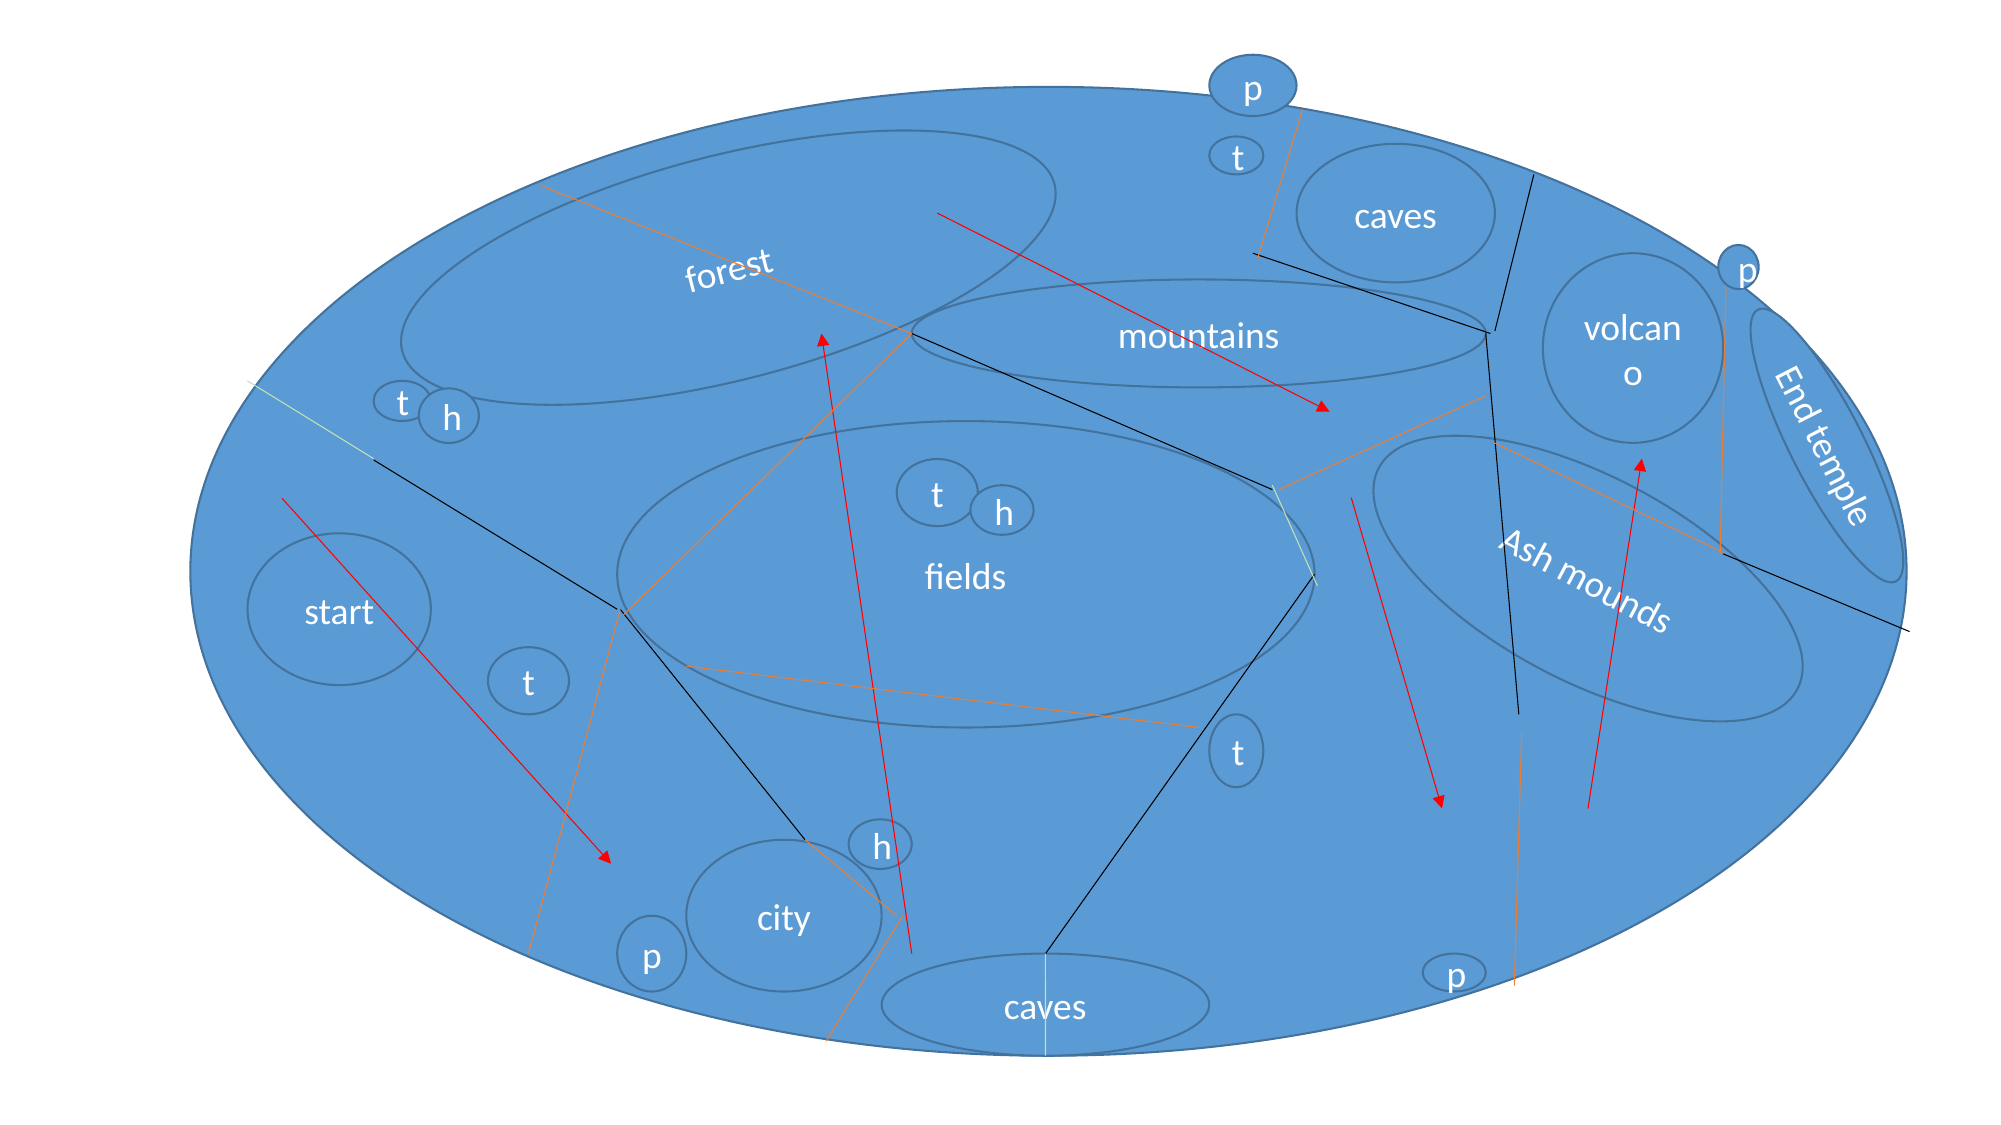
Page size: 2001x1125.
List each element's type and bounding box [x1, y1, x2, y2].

text_box [190, 54, 1910, 1056]
text_box [247, 380, 374, 459]
